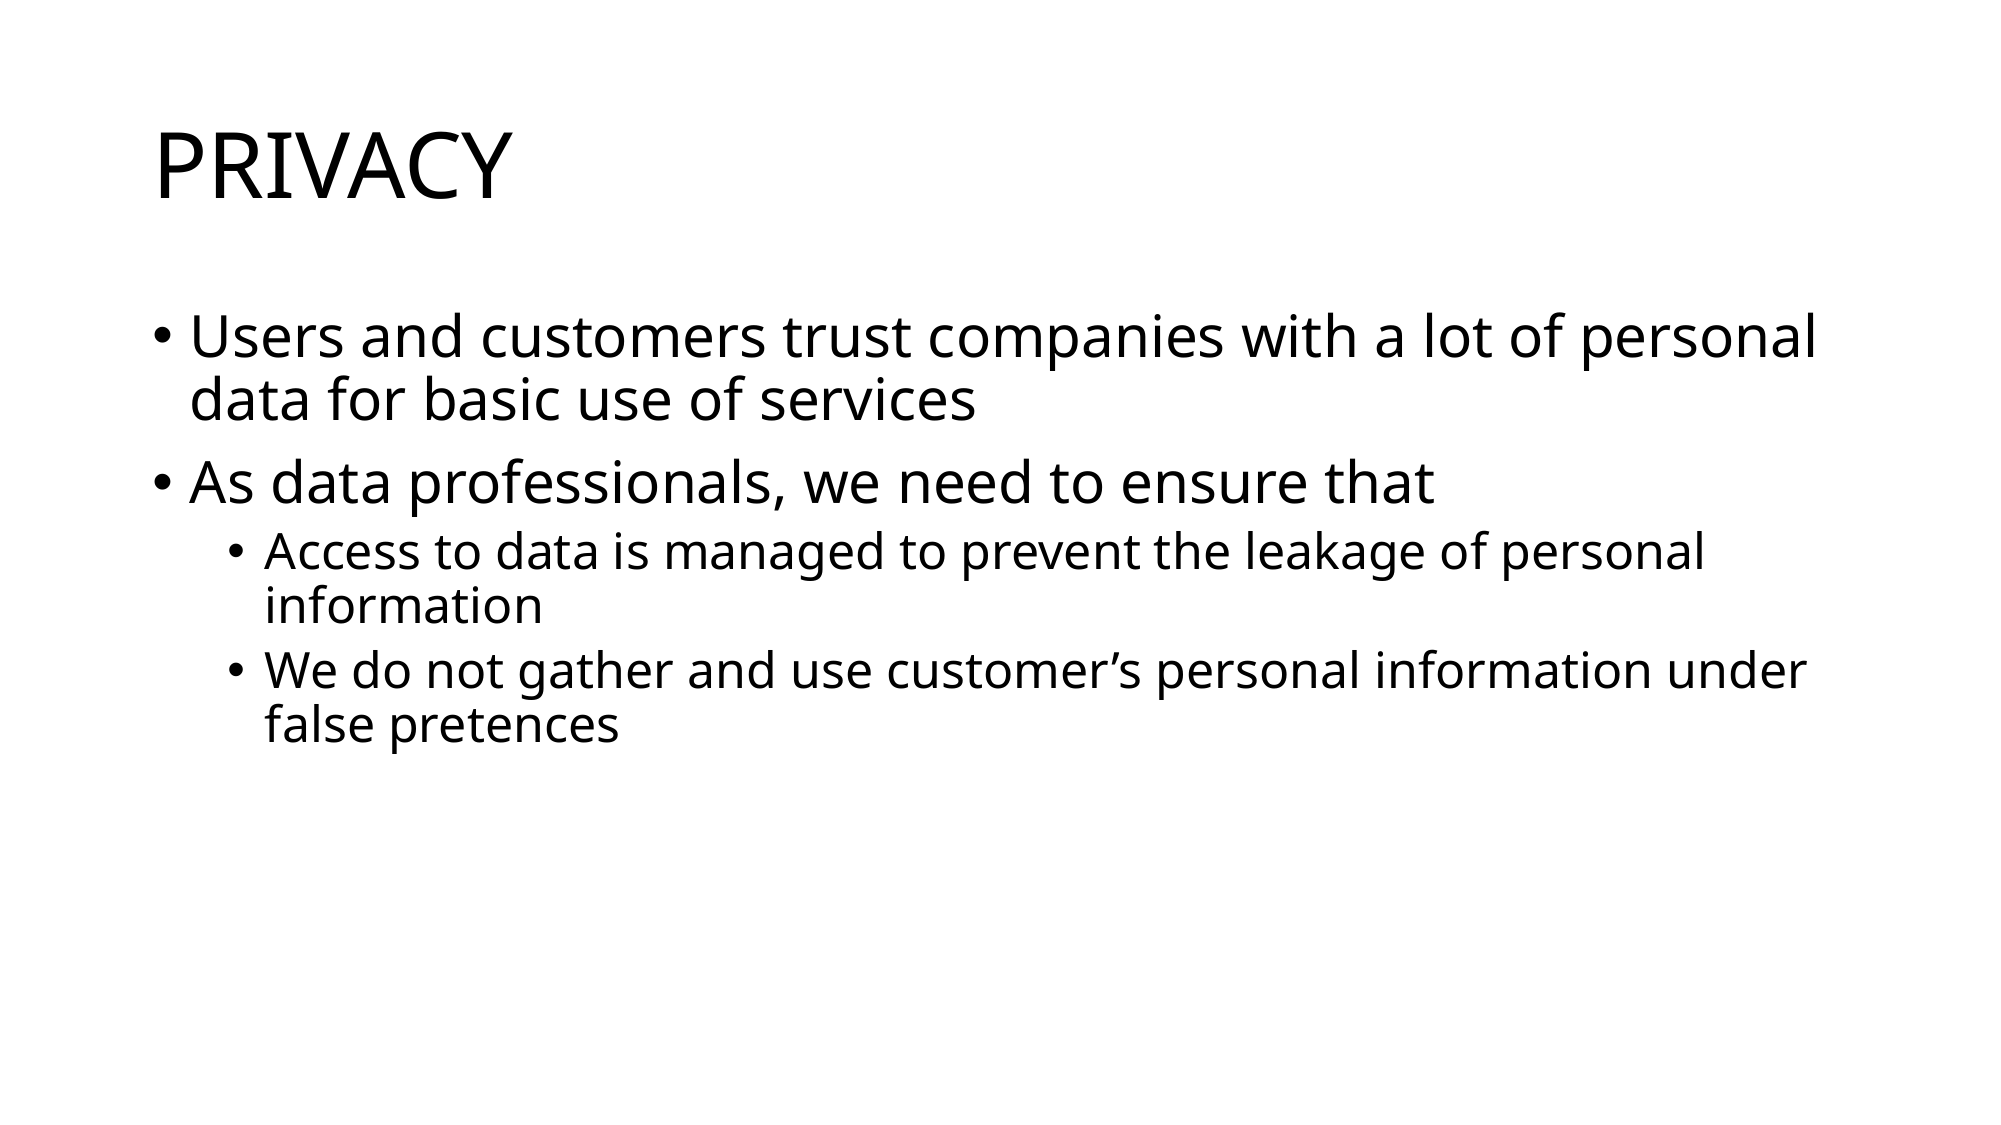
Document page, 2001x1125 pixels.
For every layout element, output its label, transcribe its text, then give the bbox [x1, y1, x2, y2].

title PRIVACY [137, 59, 1863, 278]
text_box Users and customers trust companies with a lot of personal data for basic use of services As data professionals, we need to ensure that Access to data is managed to prevent the leakage of personal information We do not gather and use customer’s personal information under false pretences [137, 299, 1863, 1014]
